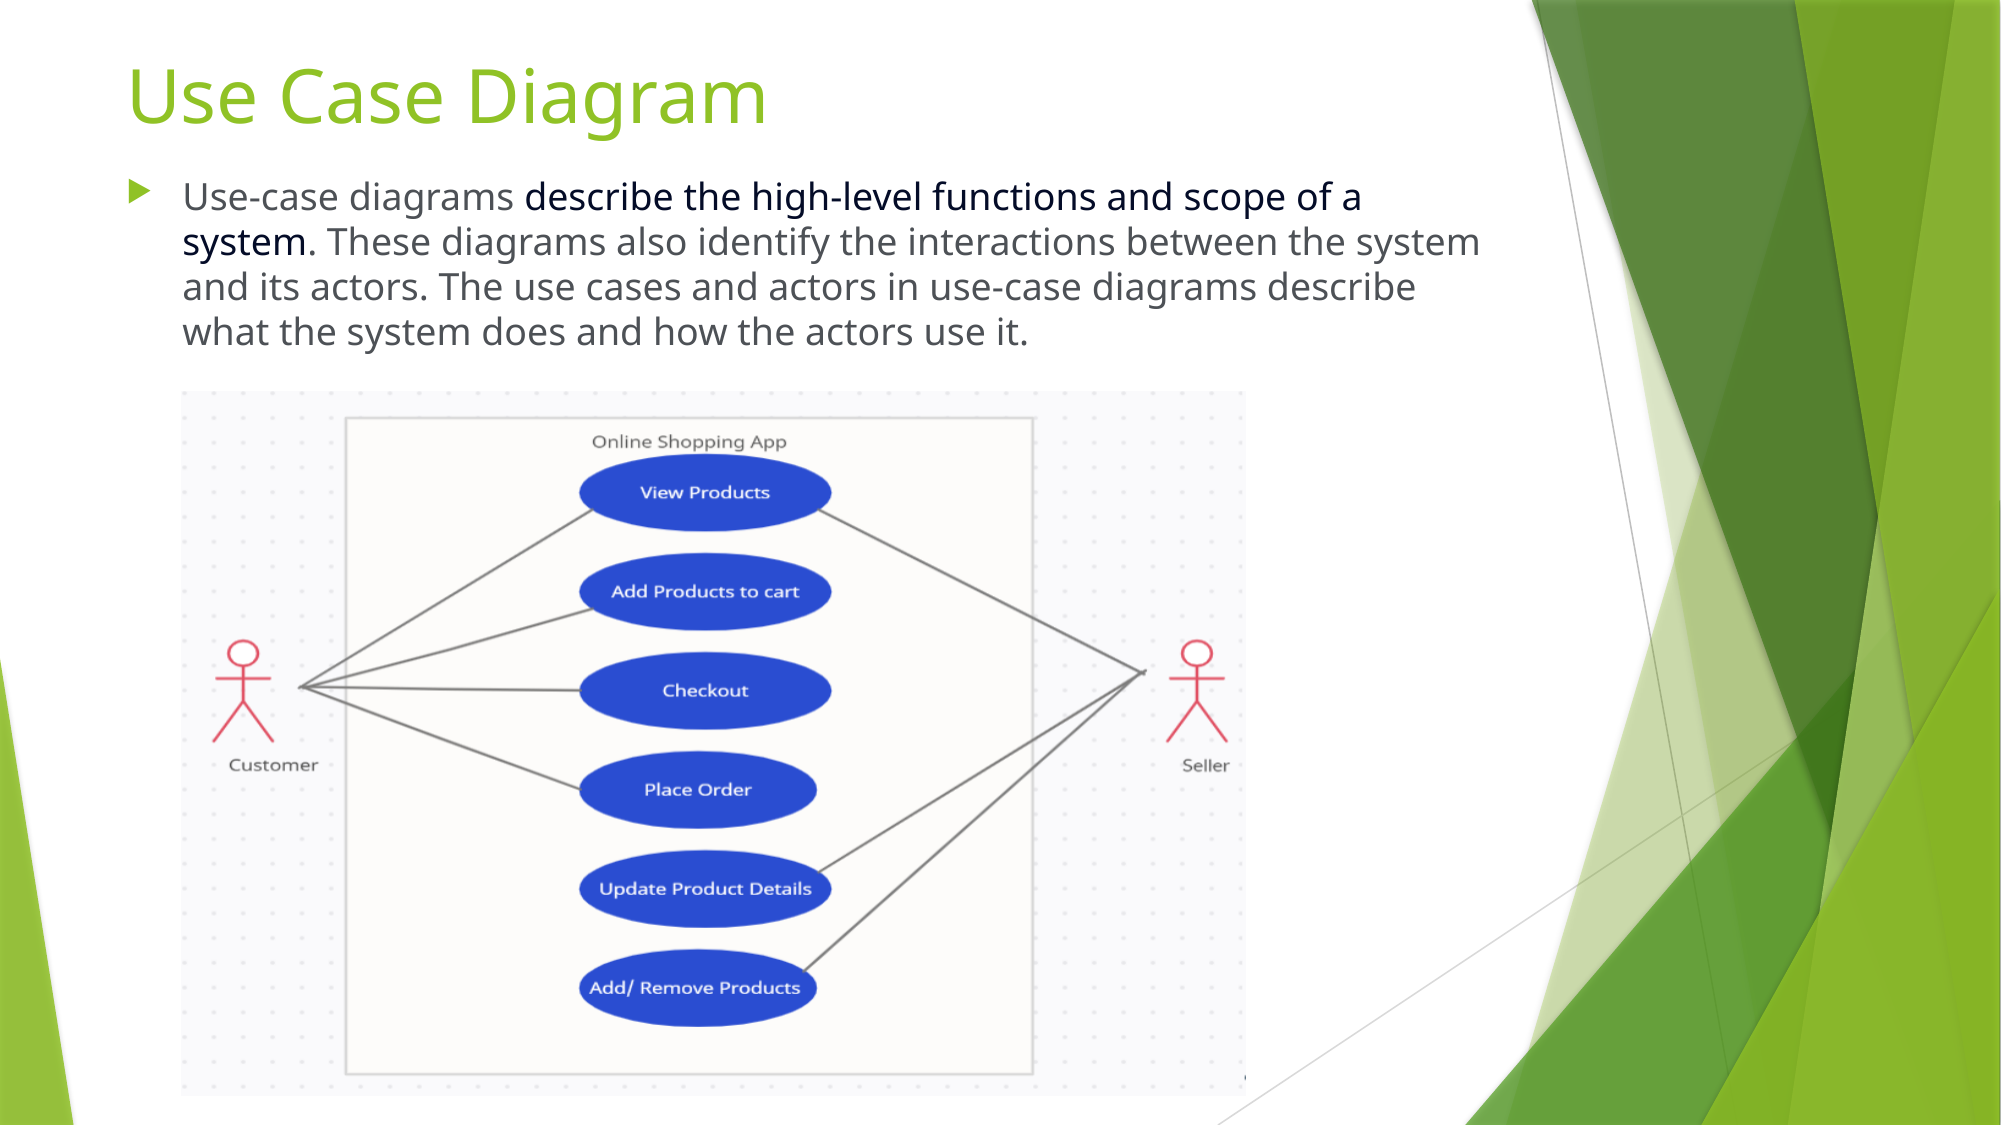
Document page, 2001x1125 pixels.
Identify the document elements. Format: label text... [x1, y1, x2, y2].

picture [181, 391, 1247, 1097]
list Use-case diagrams describe the high-level functions and scope of a system. These diagrams also identify the interactions between the system and its actors. The use cases and actors in use-case diagrams describe what the system does and how the actors use it. [111, 165, 1522, 992]
title Use Case Diagram [111, 41, 1522, 165]
